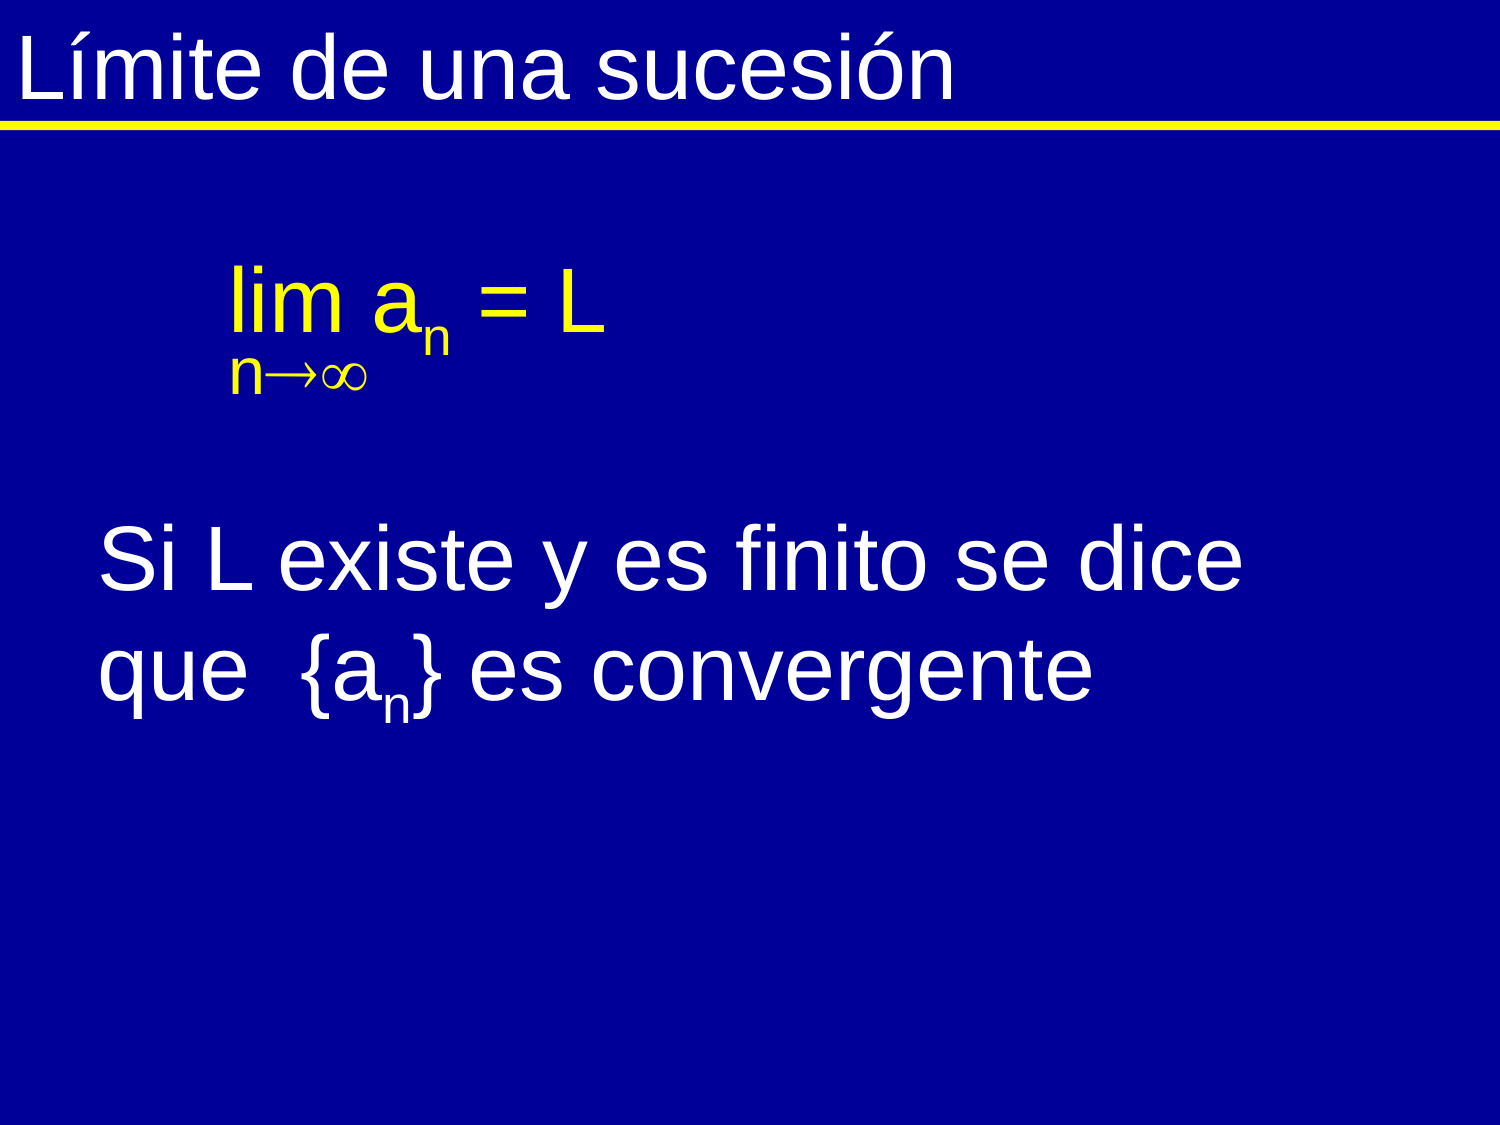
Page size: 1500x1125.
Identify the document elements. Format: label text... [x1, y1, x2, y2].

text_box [213, 233, 678, 416]
text_box Si L existe y es finito se dice que {an} es convergente [82, 491, 1399, 741]
title Límite de una sucesión [0, 0, 1419, 125]
